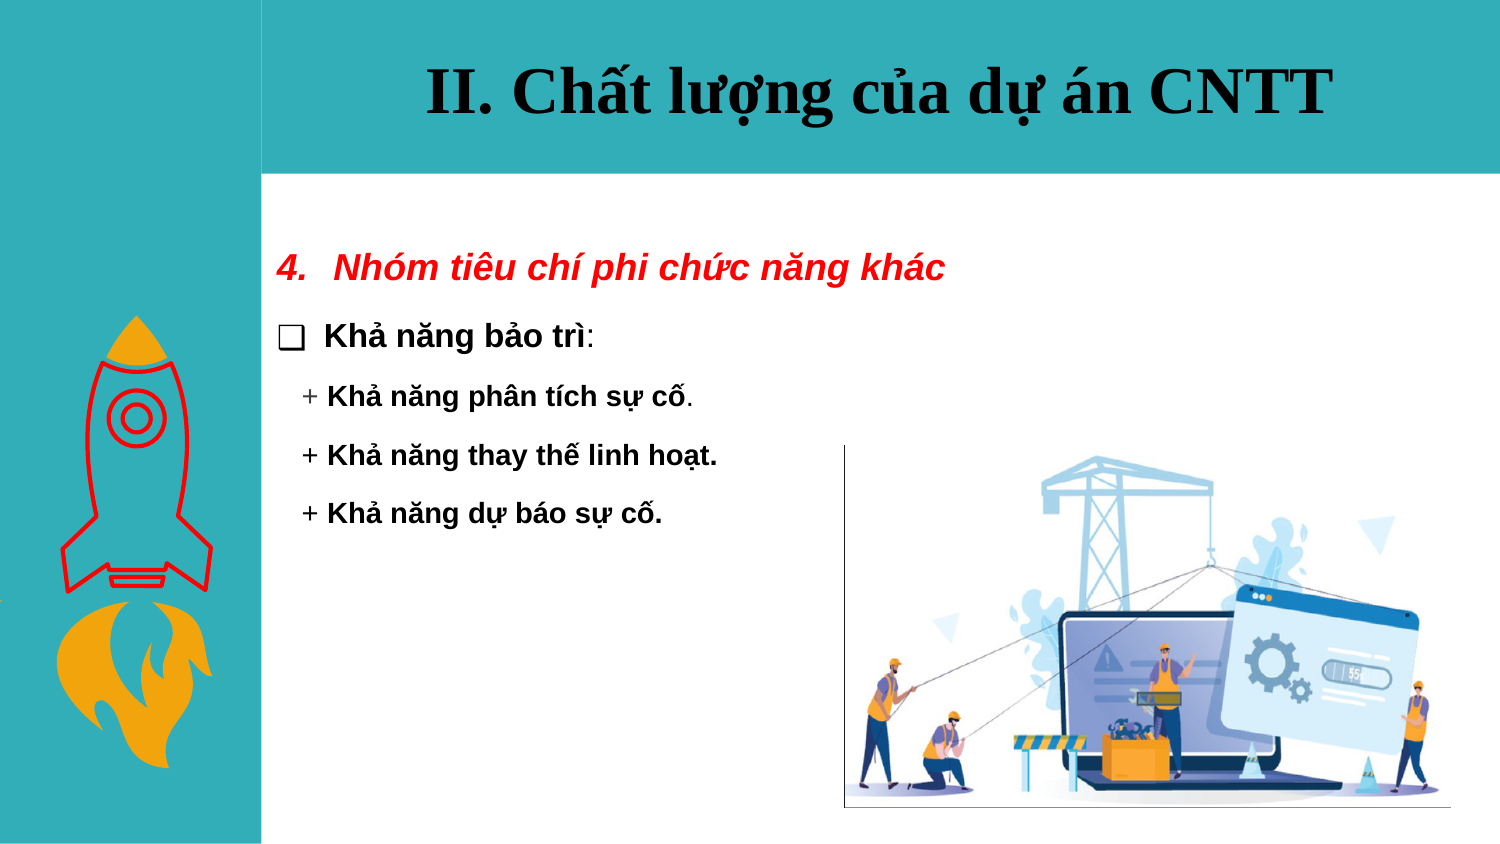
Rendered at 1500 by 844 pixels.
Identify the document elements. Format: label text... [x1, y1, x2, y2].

text_box II. Chất lượng của dự án CNTT [261, 0, 1500, 174]
list Nhóm tiêu chí phi chức năng khác Khả năng bảo trì: + Khả năng phân tích sự cố. + Khả năng thay thế linh hoạt. + Khả năng dự báo sự cố. [262, 174, 987, 576]
picture [844, 445, 1452, 809]
text_box [0, 0, 262, 844]
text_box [0, 315, 213, 769]
